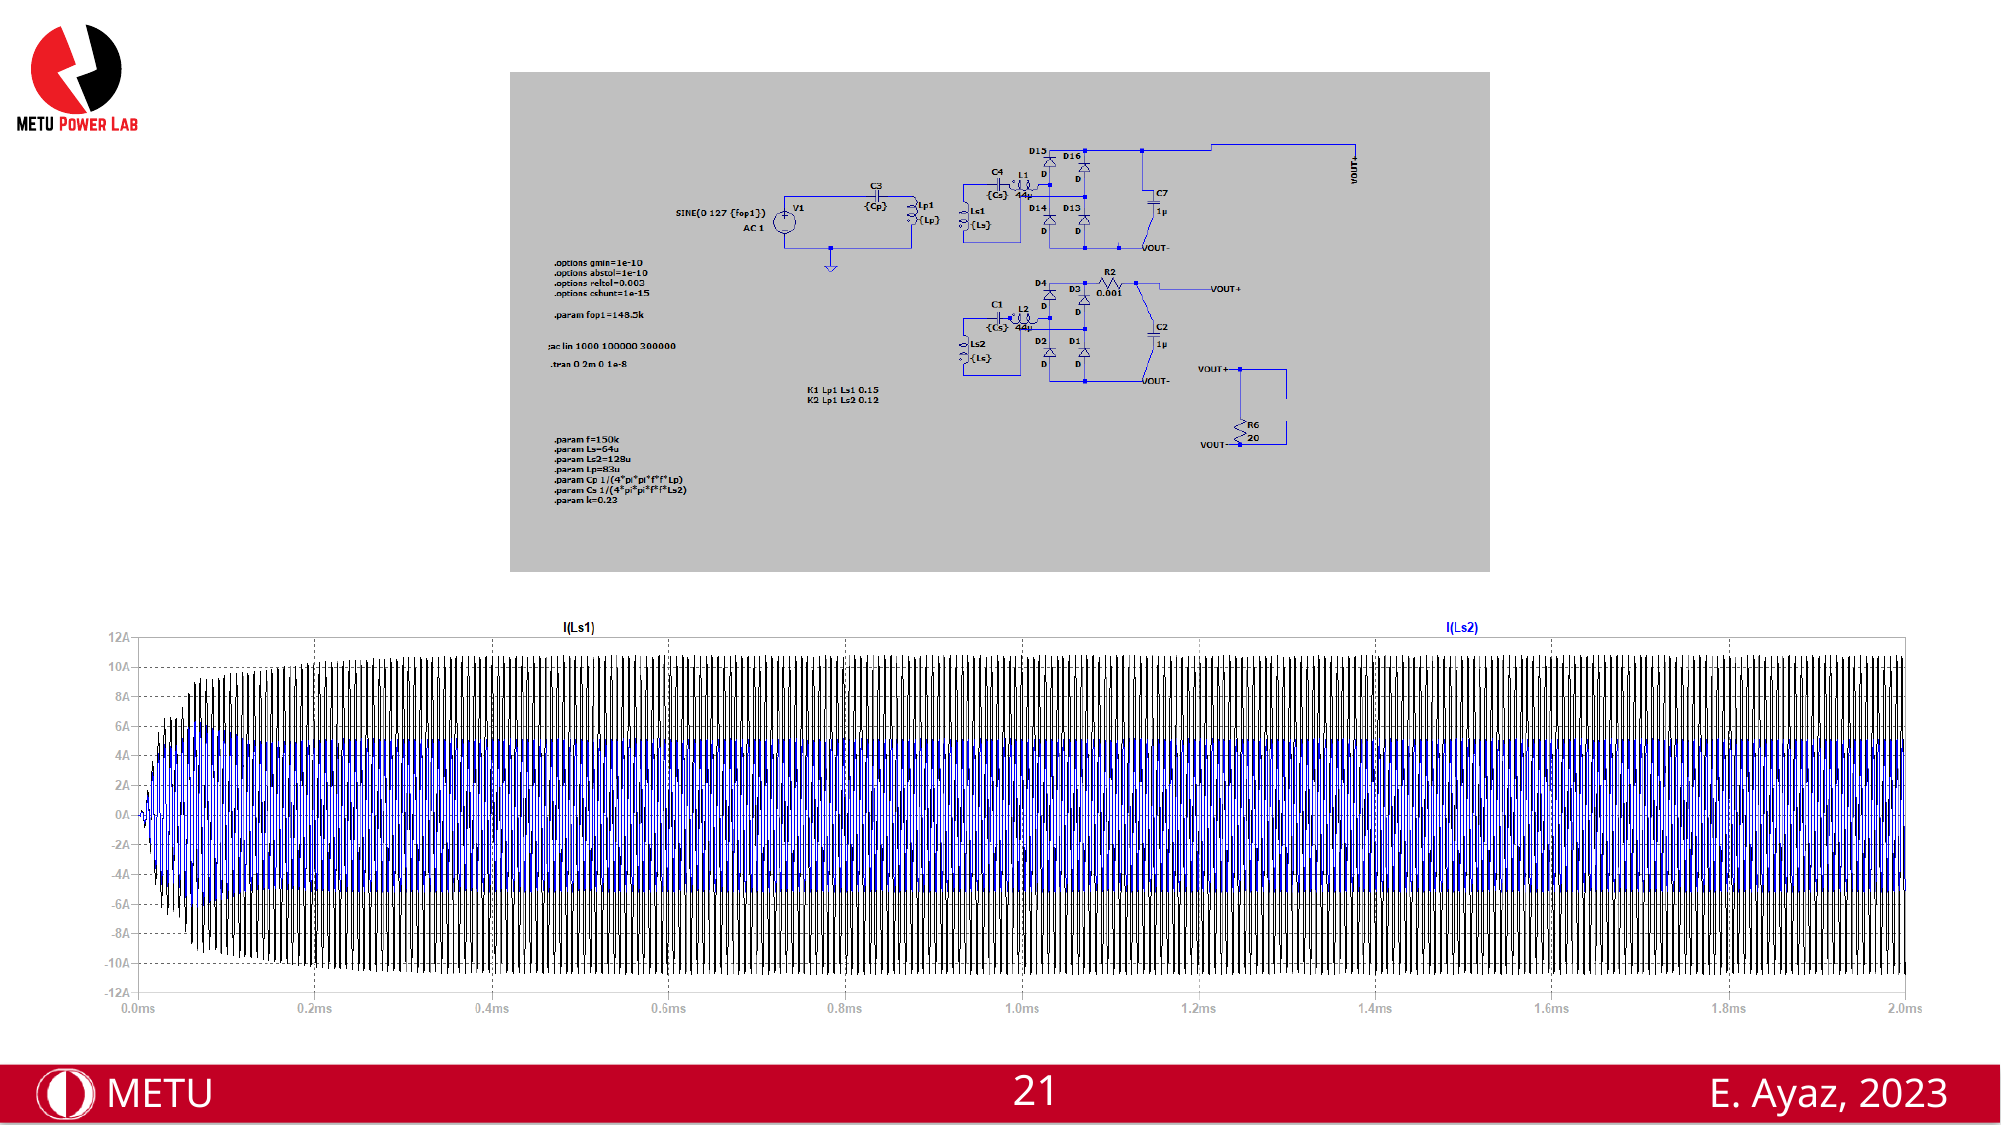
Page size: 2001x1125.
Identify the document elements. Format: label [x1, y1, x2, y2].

picture [30, 1068, 99, 1120]
picture [104, 619, 1923, 1018]
picture [509, 72, 1490, 572]
